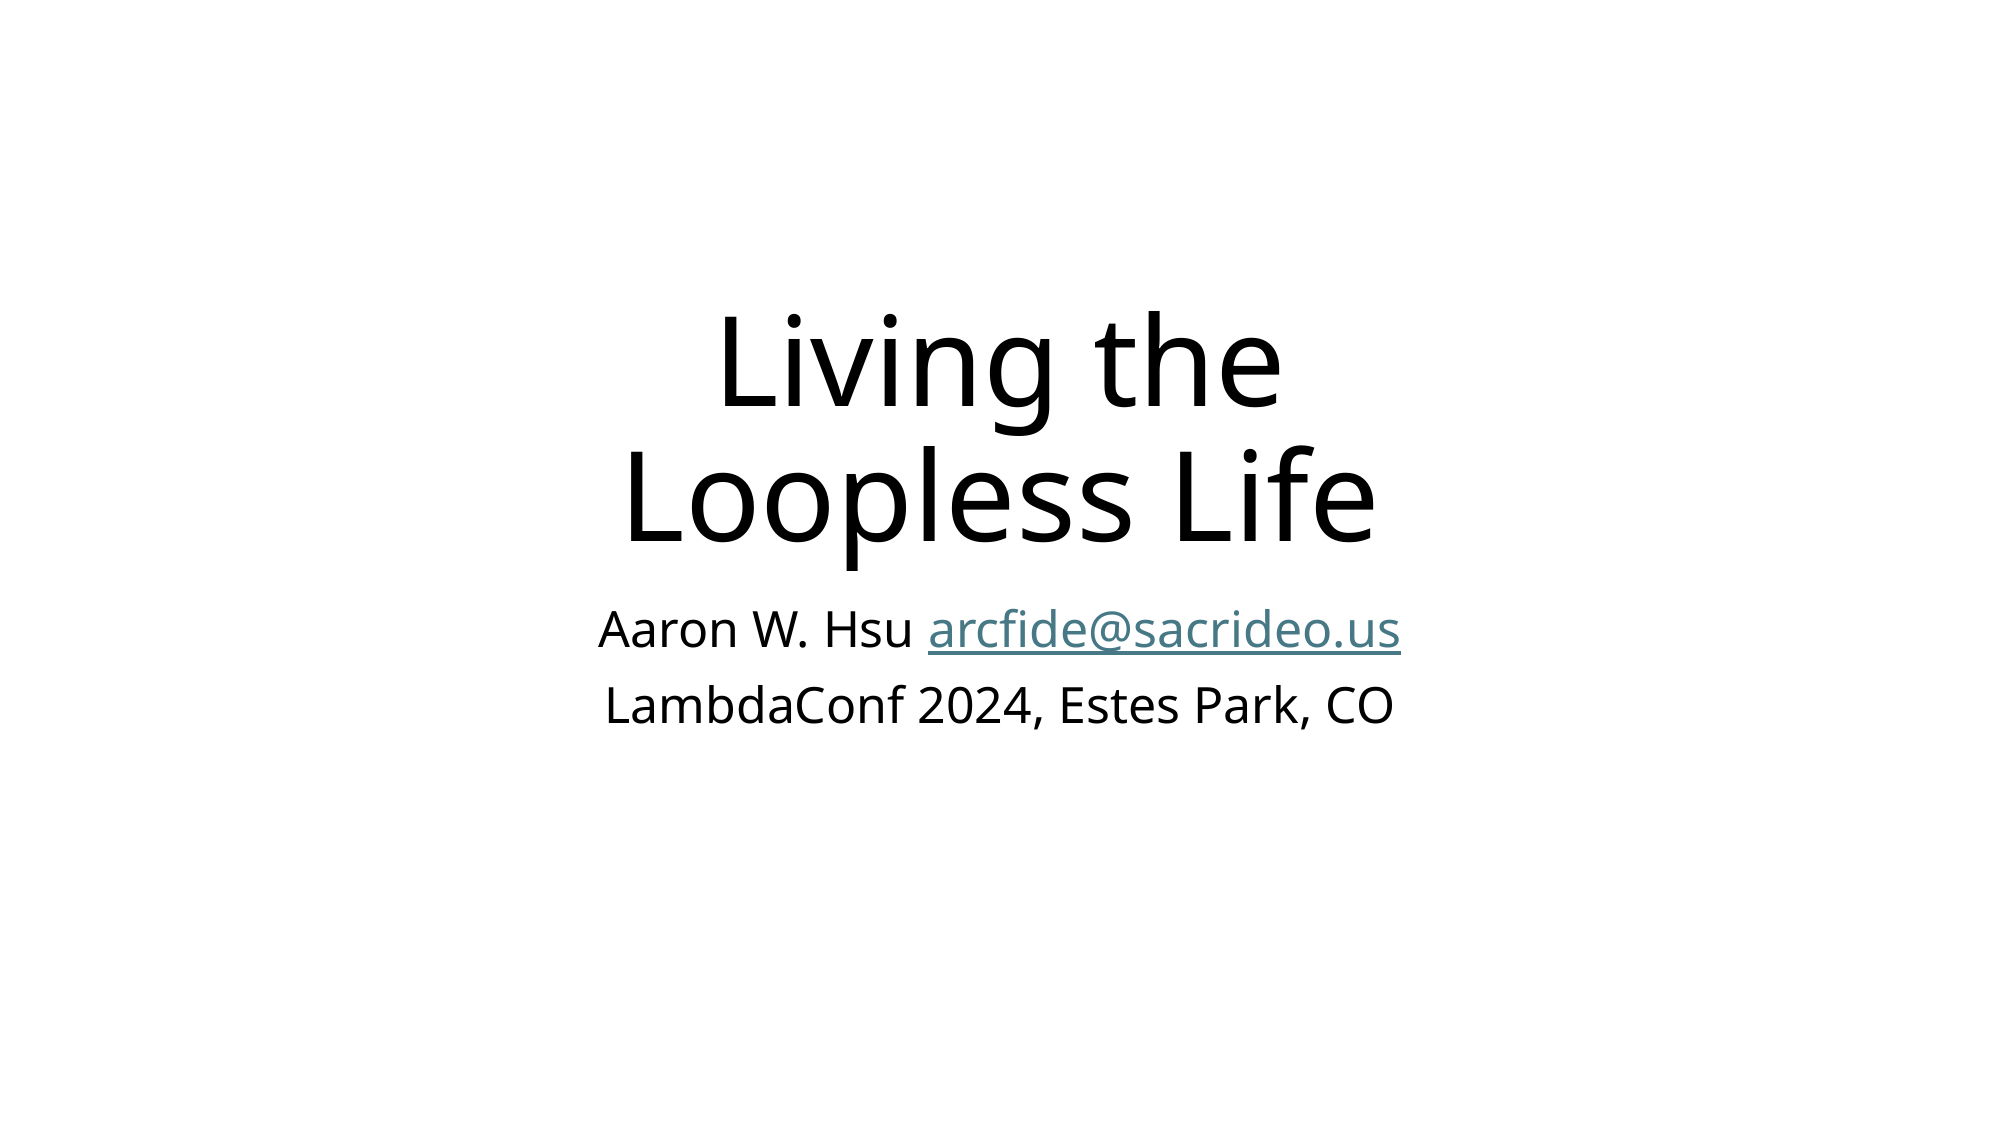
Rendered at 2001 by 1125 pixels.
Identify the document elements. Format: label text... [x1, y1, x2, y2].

title Living the Loopless Life [249, 184, 1750, 576]
subtitle Aaron W. Hsu arcfide@sacrideo.us LambdaConf 2024, Estes Park, CO [249, 590, 1750, 863]
